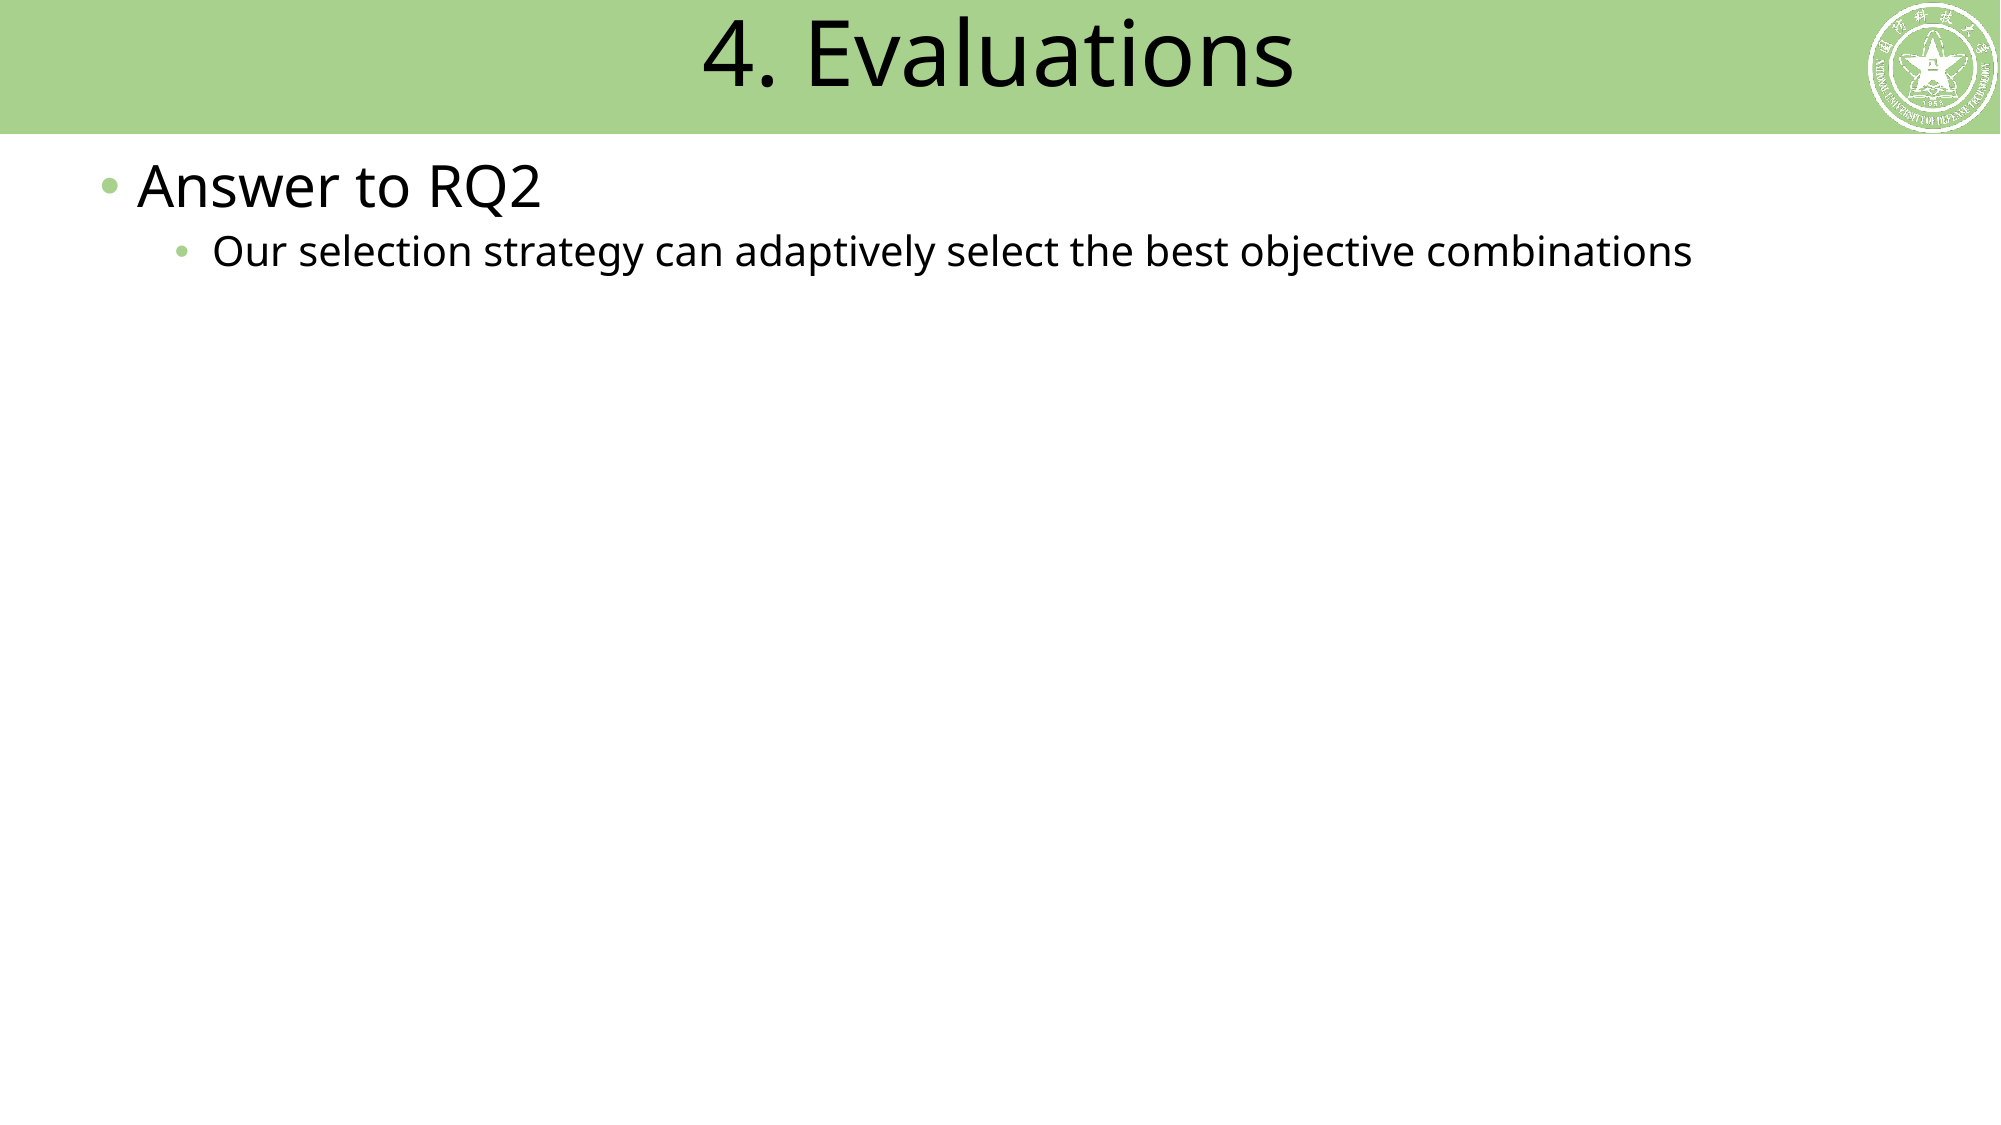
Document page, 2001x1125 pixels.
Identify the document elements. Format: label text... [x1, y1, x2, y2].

title 4. Evaluations [0, 0, 2000, 135]
list Answer to RQ2 Our selection strategy can adaptively select the best objective combinations [84, 149, 1863, 1014]
